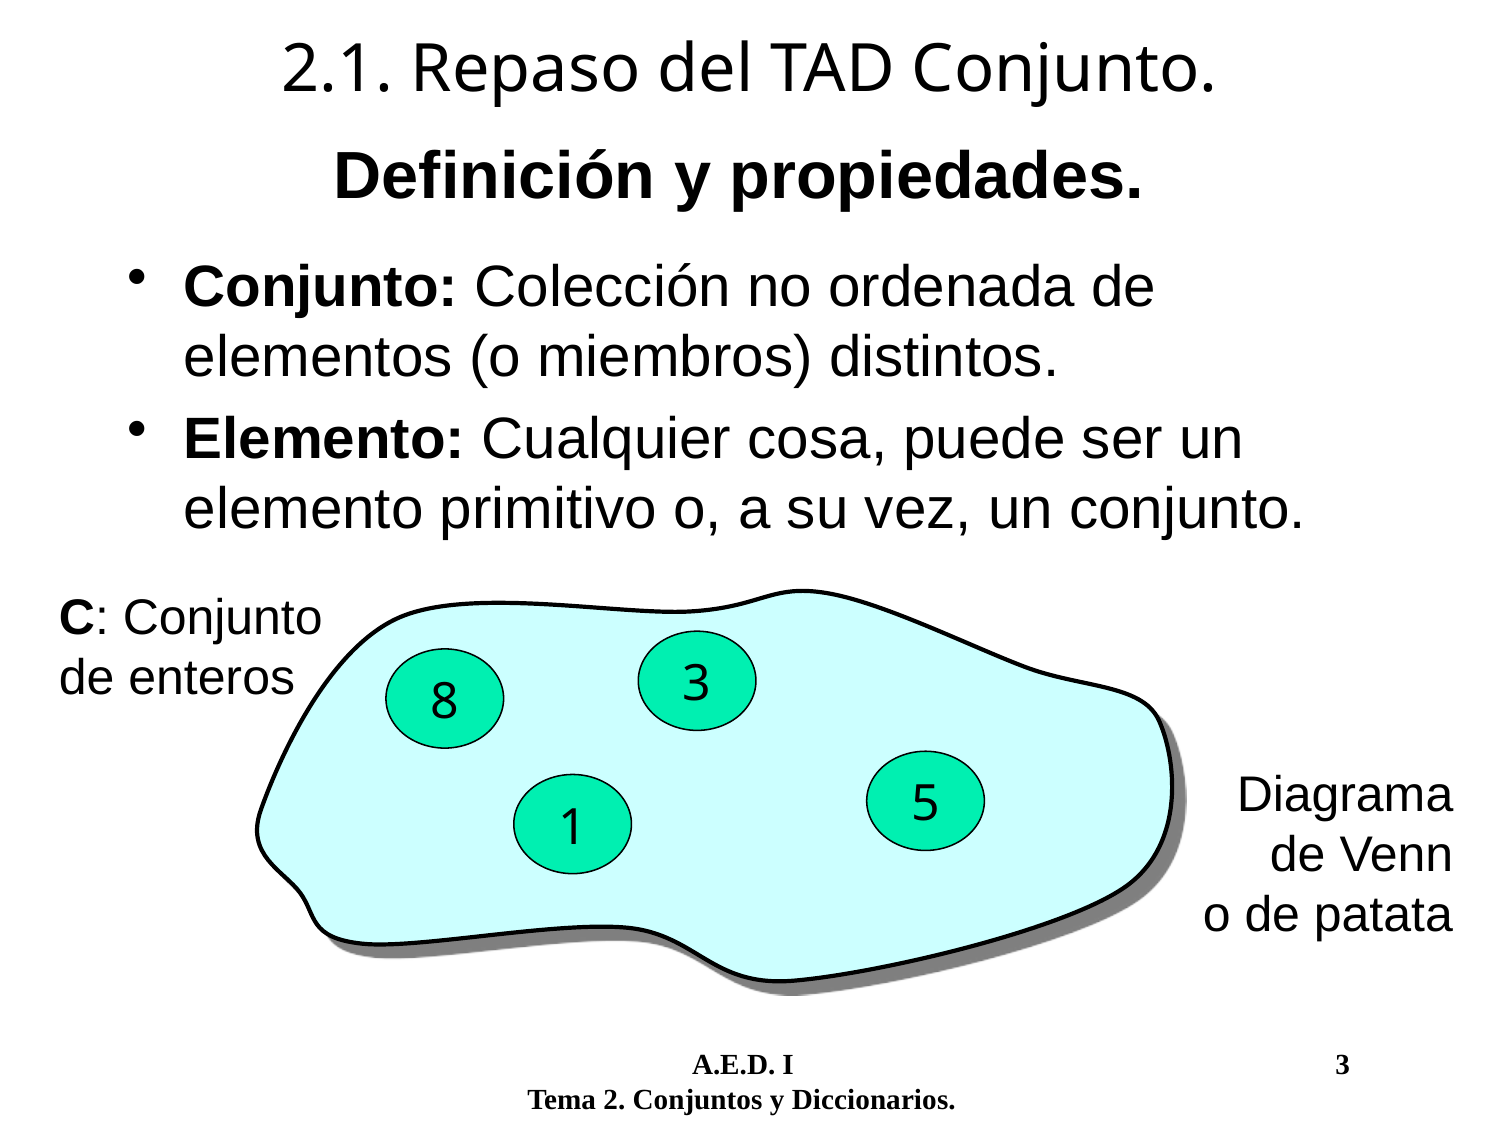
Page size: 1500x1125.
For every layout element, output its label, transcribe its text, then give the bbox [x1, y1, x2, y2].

text_box Diagrama de Venn o de patata [1170, 753, 1468, 949]
text_box 1 [513, 774, 632, 874]
title 2.1. Repaso del TAD Conjunto. [37, 8, 1463, 122]
text_box 8 [385, 648, 504, 749]
text_box [257, 590, 1170, 982]
footer A.E.D. I 3 Tema 2. Conjuntos y Diccionarios. [512, 1037, 1438, 1100]
list Definición y propiedades. Conjunto: Colección no ordenada de elementos (o miembros) distintos. Elemento: Cualquier cosa, puede ser un elemento primitivo o, a su vez, un conjunto. [112, 116, 1388, 597]
text_box 3 [638, 631, 756, 731]
text_box C: Conjunto de enteros [44, 576, 342, 712]
text_box 5 [866, 751, 985, 851]
